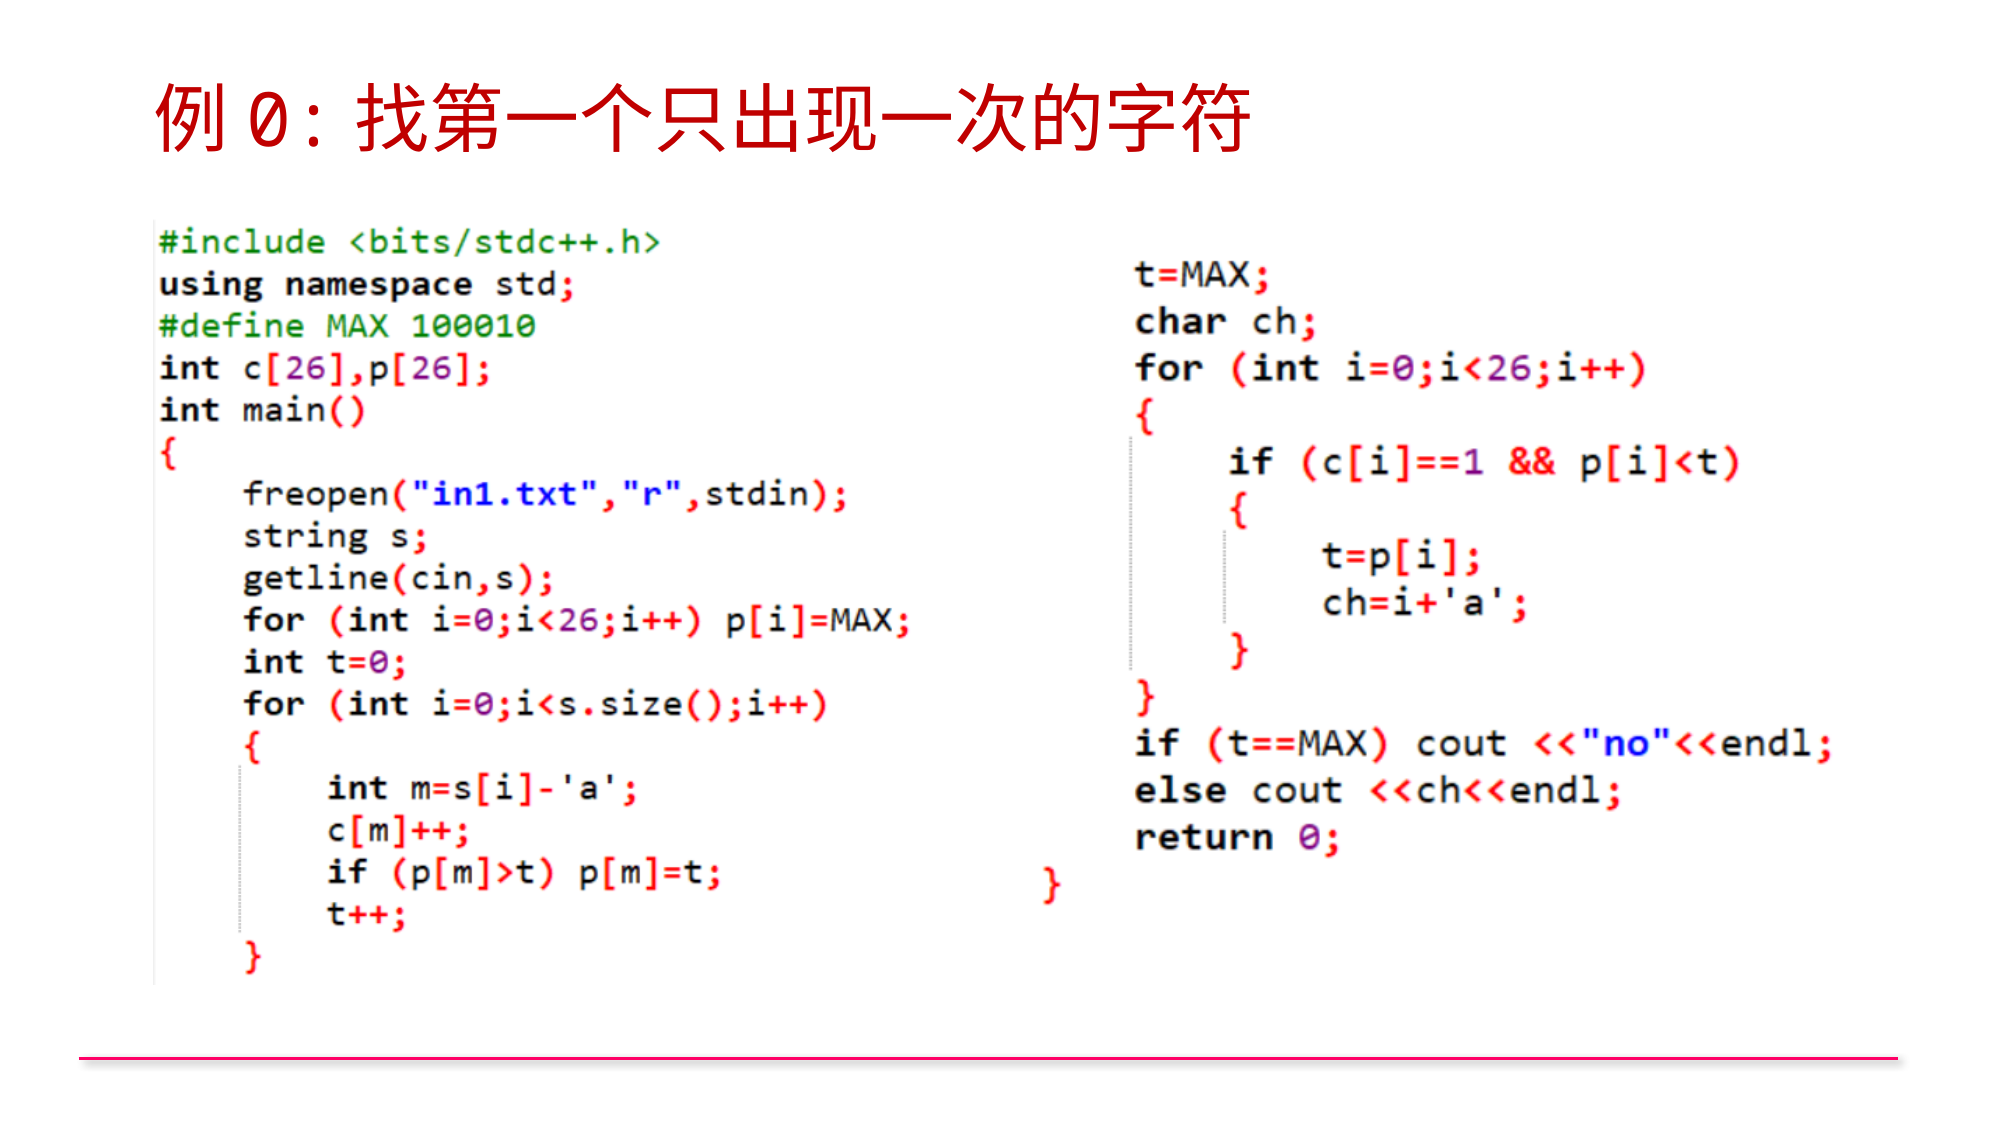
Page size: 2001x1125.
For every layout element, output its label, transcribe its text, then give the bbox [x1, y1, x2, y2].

title 例0:找第一个只出现一次的字符 [138, 60, 1864, 185]
picture [1036, 255, 1864, 918]
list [152, 219, 1004, 985]
